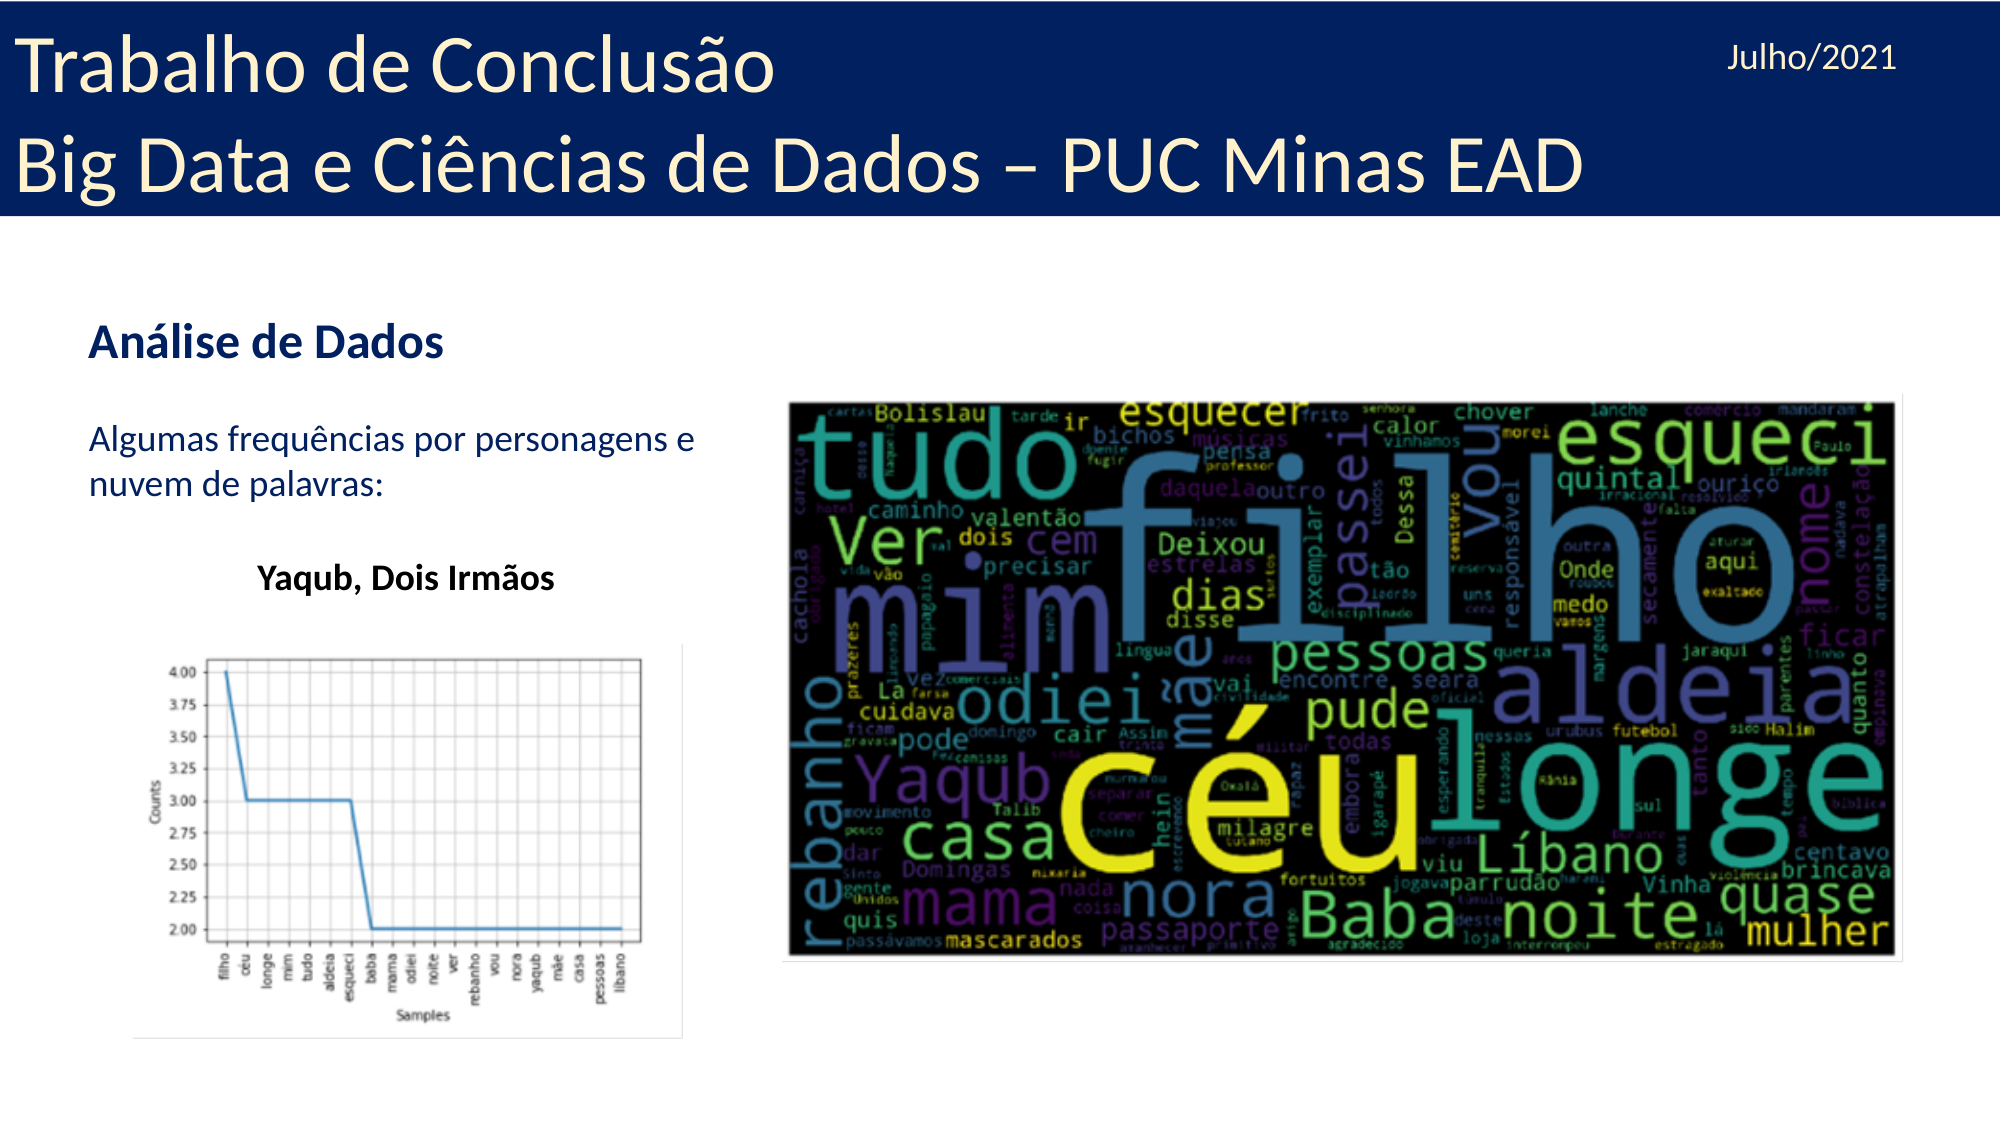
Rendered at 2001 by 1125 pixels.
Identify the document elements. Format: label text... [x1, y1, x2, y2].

picture [782, 394, 1905, 964]
text_box Análise de Dados Algumas frequências por personagens e nuvem de palavras: [74, 301, 783, 557]
text_box Julho/2021 [1712, 24, 1990, 85]
text_box Trabalho de Conclusão Big Data e Ciências de Dados – PUC Minas EAD [0, 1, 2000, 217]
picture [133, 644, 684, 1040]
text_box Yaqub, Dois Irmãos [242, 545, 575, 606]
